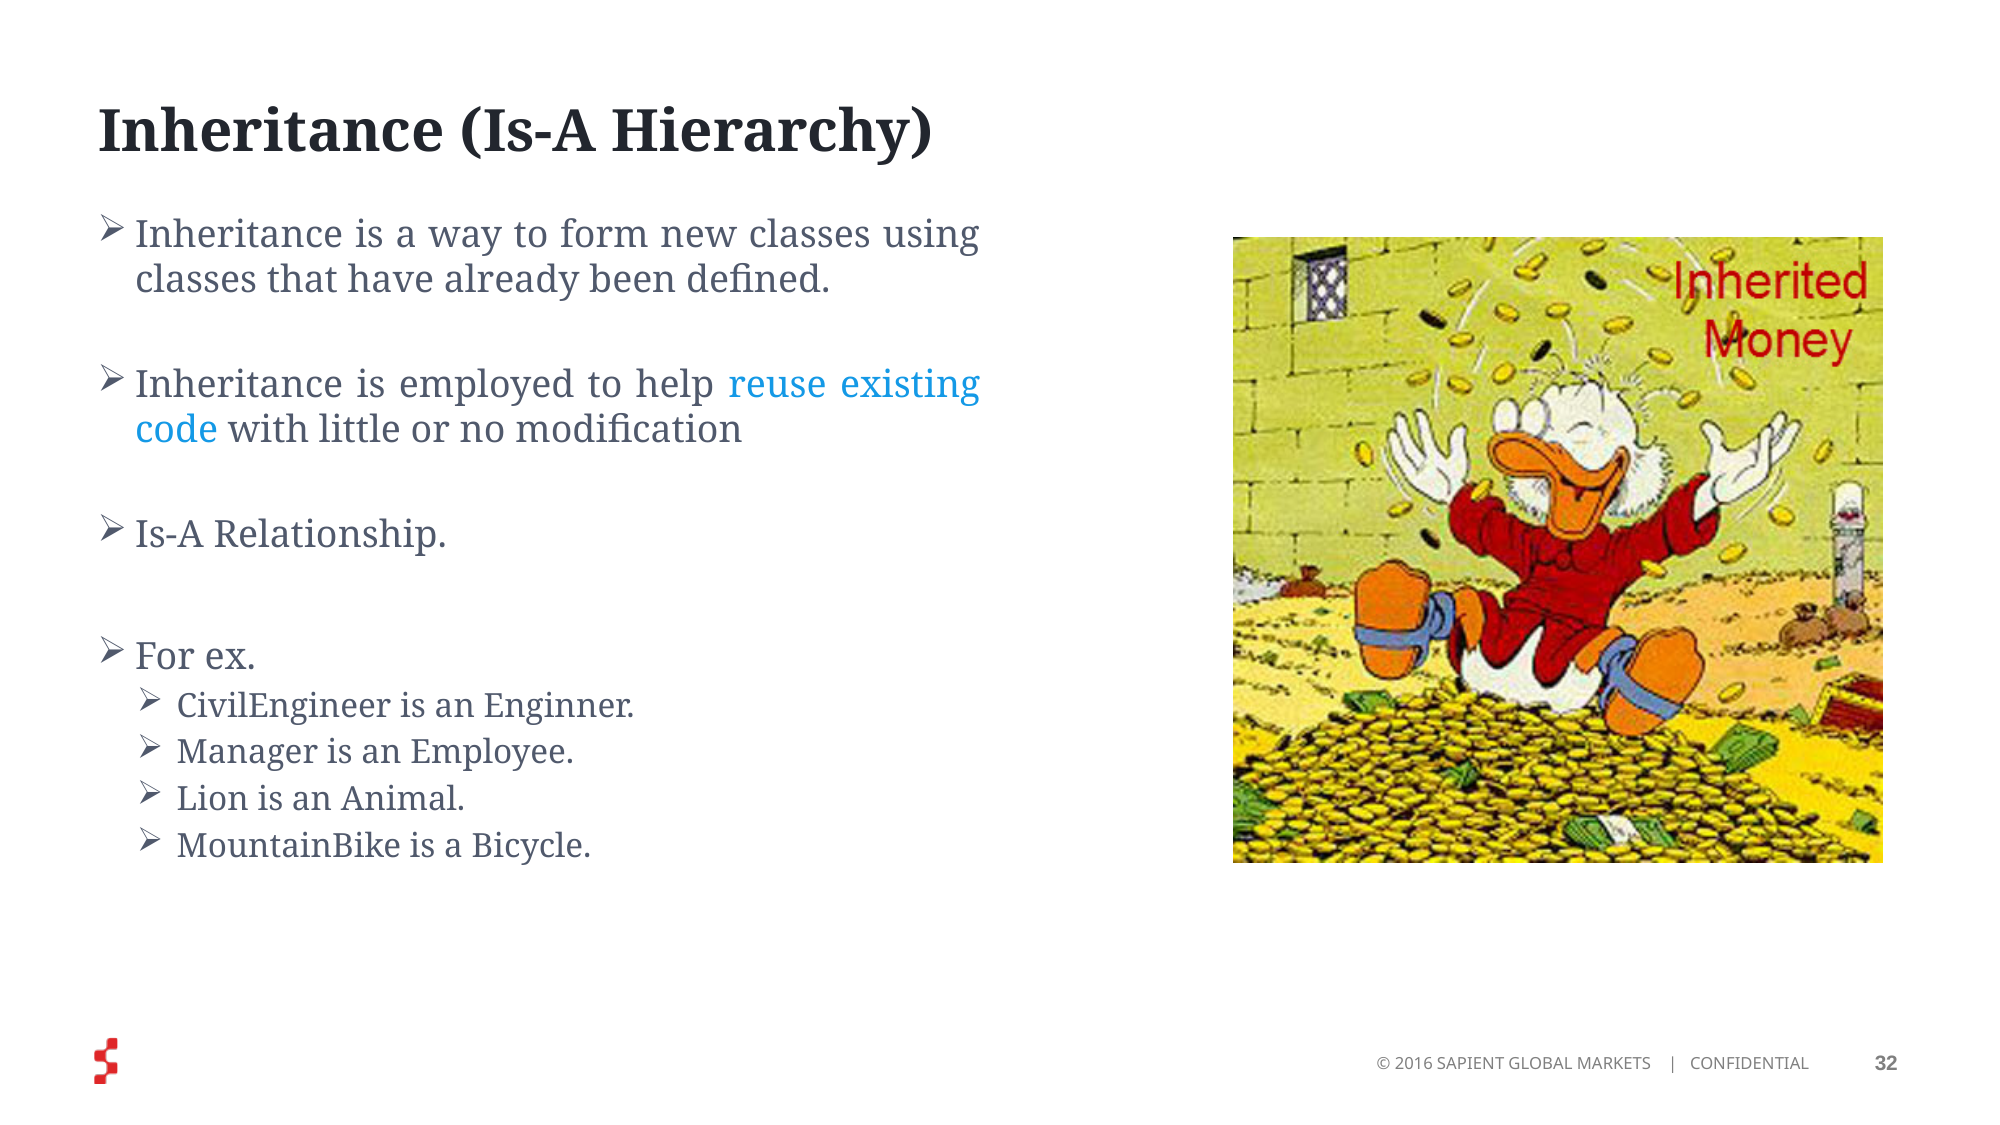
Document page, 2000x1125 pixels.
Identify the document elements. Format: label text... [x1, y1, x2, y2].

list Inheritance is a way to form new classes using classes that have already been defined. Inheritance is employed to help reuse existing code with little or no modification Is-A Relationship. For ex. CivilEngineer is an Enginner. Manager is an Employee. Lion is an Animal. MountainBike is a Bicycle. [97, 210, 981, 1050]
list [1232, 237, 1884, 863]
title Inheritance (Is-A Hierarchy) [98, 85, 1900, 168]
